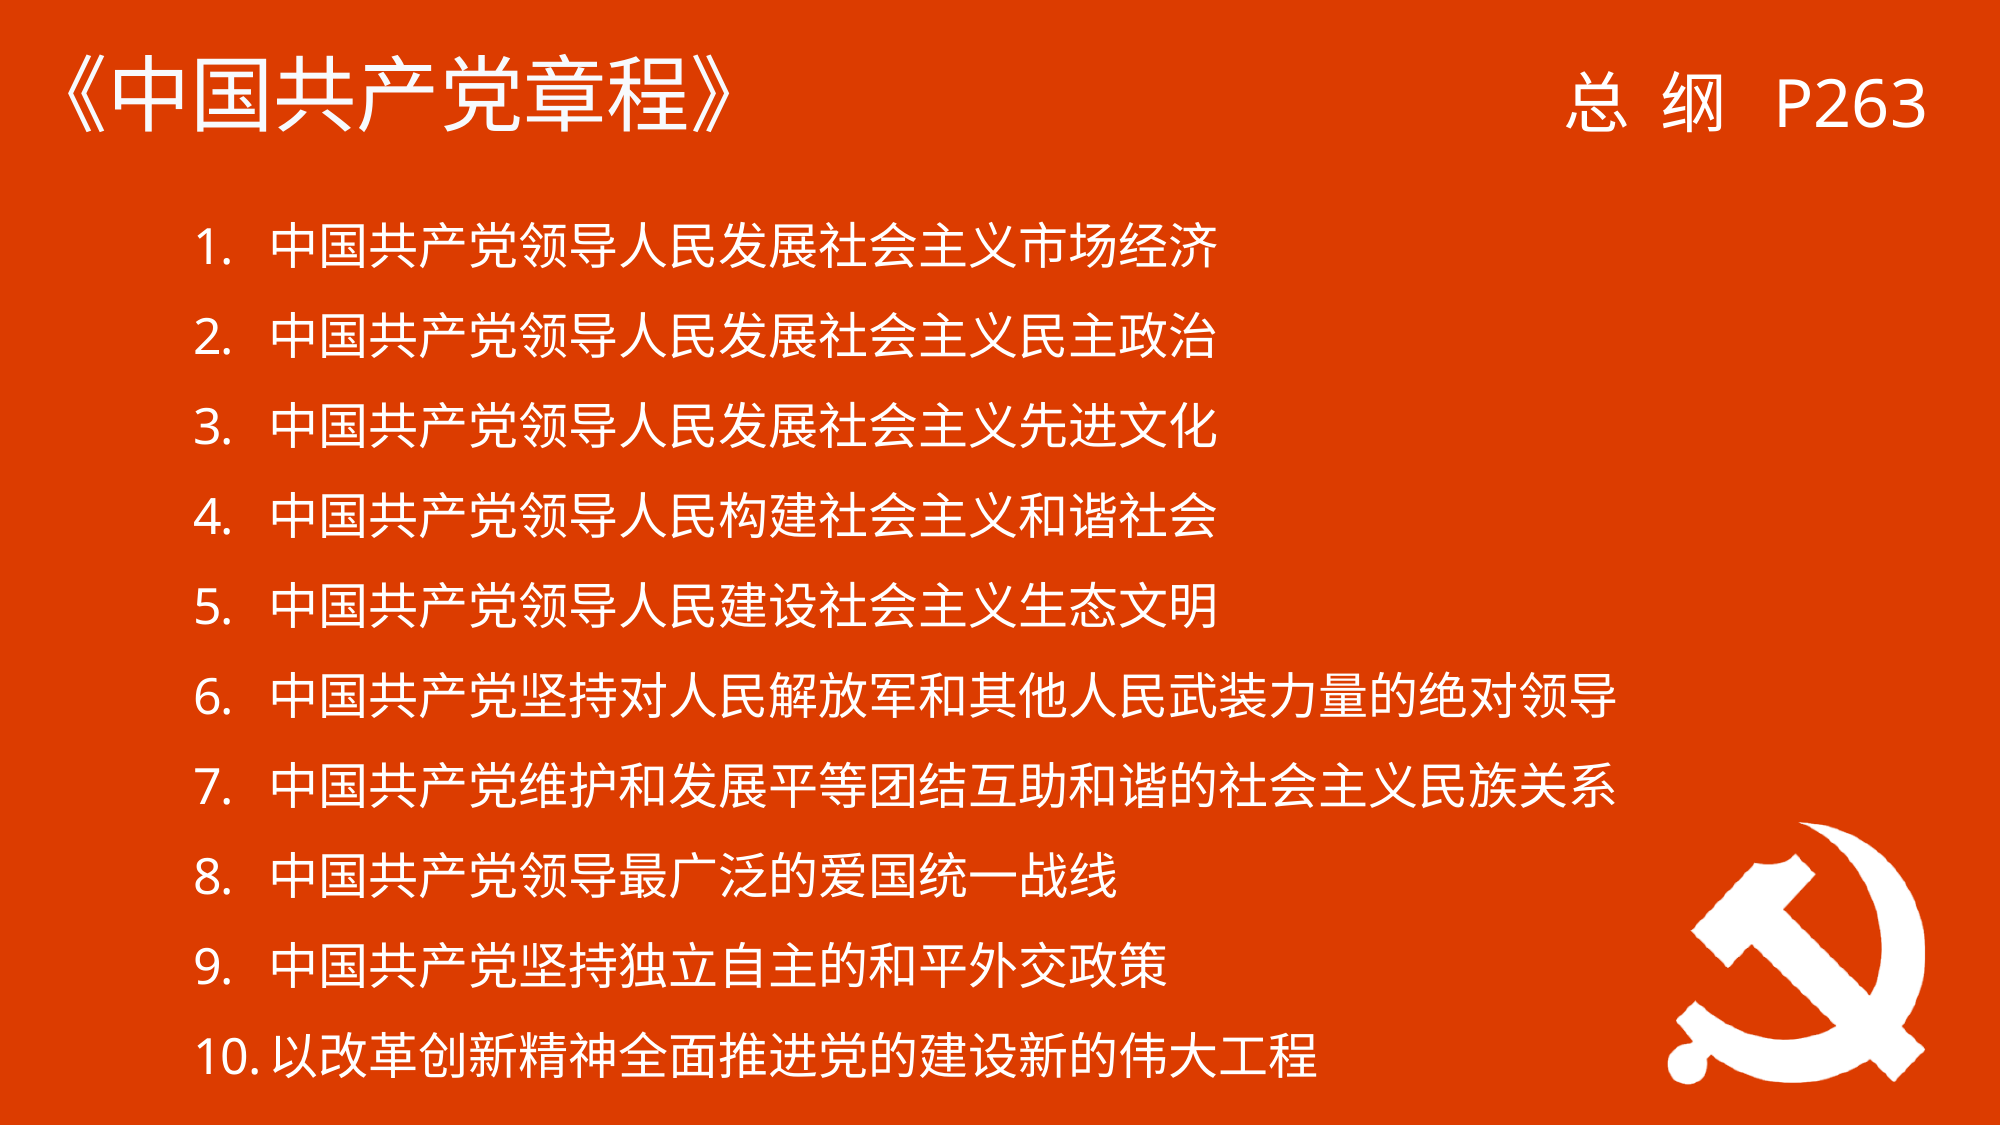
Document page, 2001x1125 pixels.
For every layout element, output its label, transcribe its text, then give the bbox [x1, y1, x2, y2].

text_box 总 纲 P263 [1365, 53, 1944, 149]
text_box 《中国共产党章程》 [9, 46, 969, 158]
text_box 中国共产党领导人民发展社会主义市场经济 中国共产党领导人民发展社会主义民主政治 中国共产党领导人民发展社会主义先进文化 中国共产党领导人民构建社会主义和谐社会 中国共产党领导人民建设社会主义生态文明 中国共产党坚持对人民解放军和其他人民武装力量的绝对领导 中国共产党维护和发展平等团结互助和谐的社会主义民族关系 中国共产党领导最广泛的爱国统一战线 中国共产党坚持独立自主的和平外交政策 以改革创新精神全面推进党的建设新的伟大工程 [178, 177, 1690, 1092]
picture [1647, 805, 1944, 1101]
